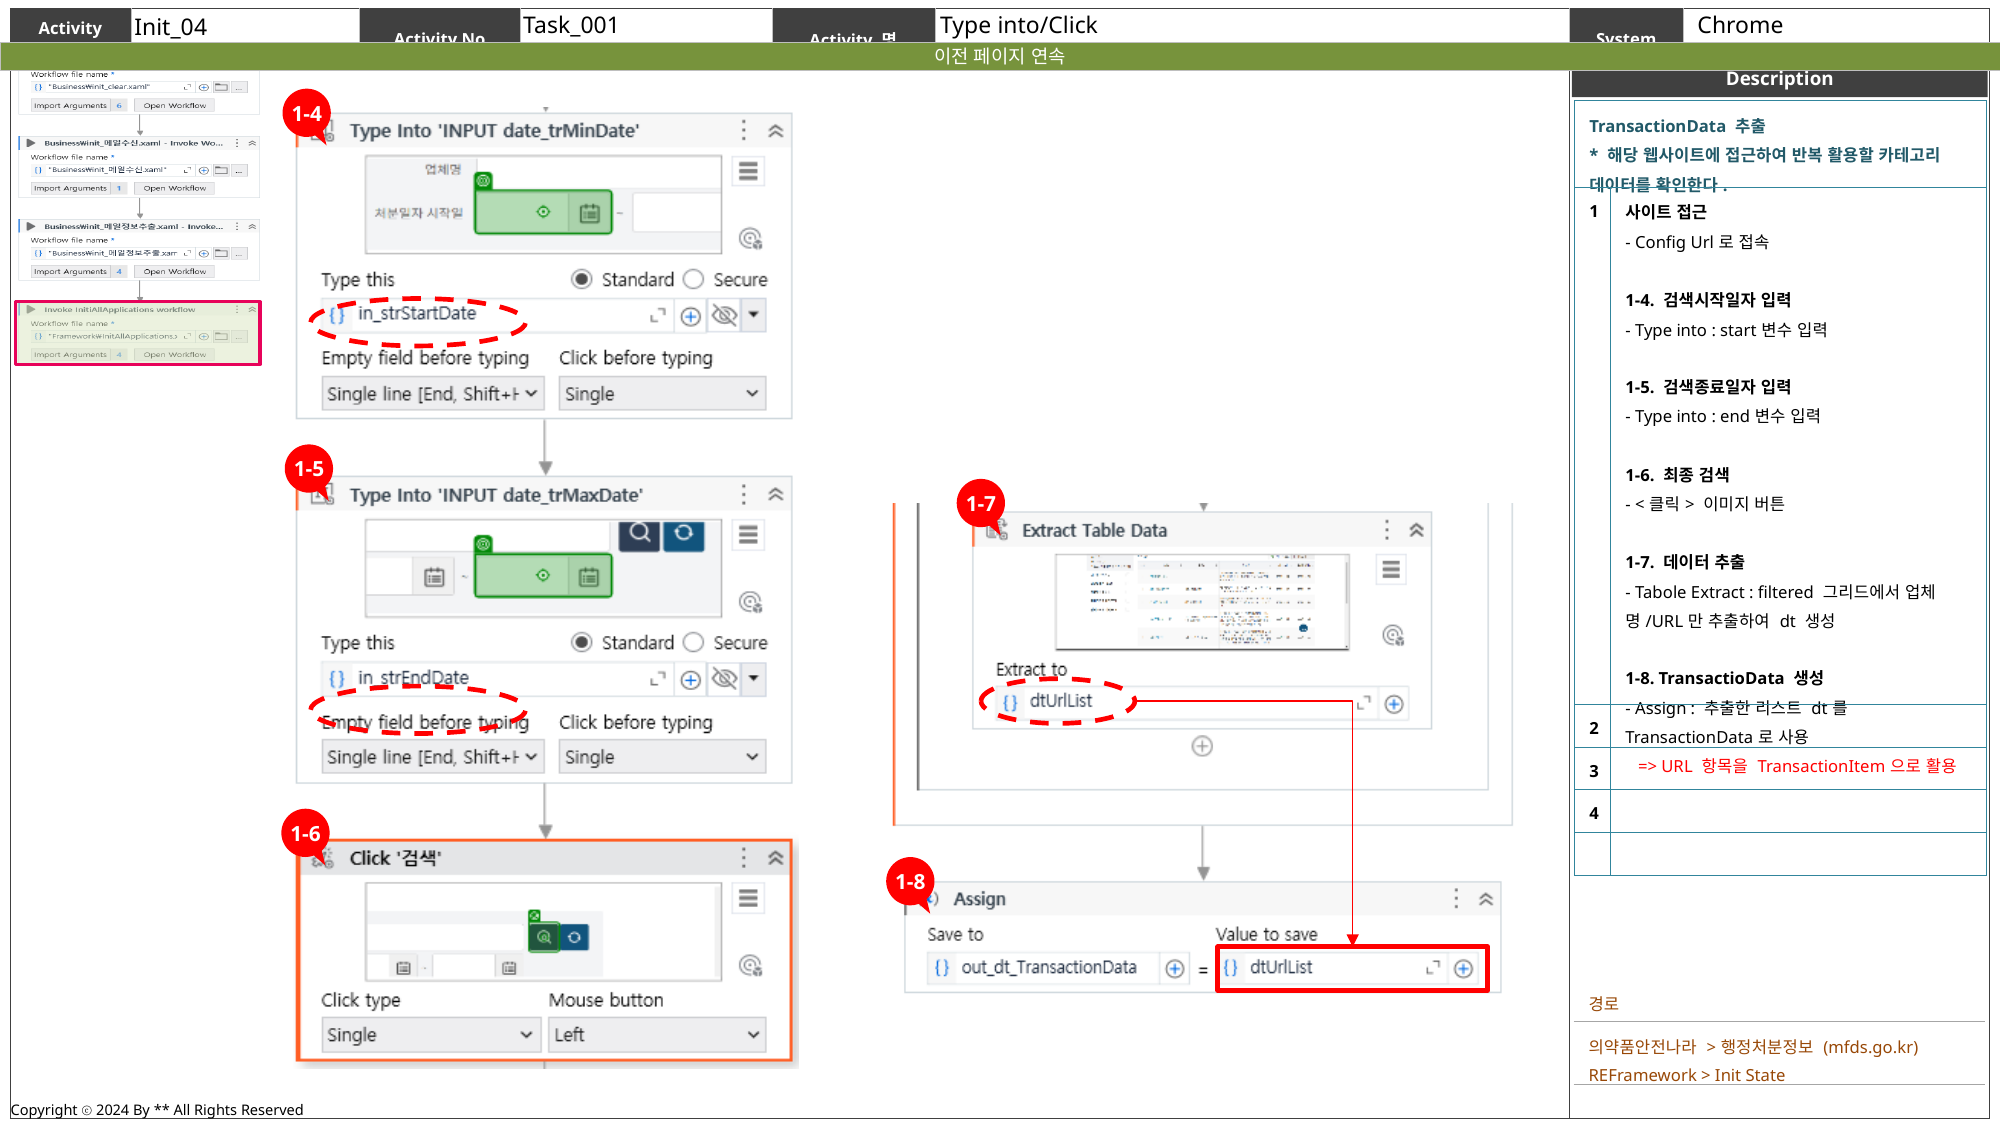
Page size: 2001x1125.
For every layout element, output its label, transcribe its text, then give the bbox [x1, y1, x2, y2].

table_cell 2 [1575, 705, 1610, 747]
table_cell 사이트 접근 - Config Url로 접속 1-4. 검색시작일자 입력 - Type into : start변수 입력 1-5. 검색종료일자 입력 - Type into : end변수 입력 1-6. 최종 검색 - <클릭> 이미지 버튼 1-7. 데이터 추출 - Tabole Extract : filtered 그리드에서 업체명/URL만 추출하여 dt 생성 1-8. TransactioData 생성 - Assign : 추출한 리스트 dt를 TransactionData로 사용 => URL 항목을 TransactionItem으로 활용 [1611, 188, 1986, 704]
table_cell 1 [1575, 188, 1610, 704]
table_cell 3 [1575, 748, 1610, 789]
text_box Init_04 [134, 12, 393, 40]
picture [885, 502, 1516, 999]
table_header 경로 [1574, 979, 1985, 1021]
table_cell 의약품안전나라 >행정처분정보 (mfds.go.kr) REFramework > Init State [1574, 1022, 1985, 1084]
table_cell 4 [1575, 790, 1610, 832]
text_box 1-7 [954, 476, 1007, 501]
text_box Type into/Click [940, 10, 1384, 38]
table_cell [1611, 705, 1986, 747]
text_box Chrome [1697, 10, 1956, 38]
text_box 1-6 [279, 813, 288, 853]
picture [293, 107, 800, 1069]
text_box 1-5 [282, 452, 288, 485]
table_cell [1611, 833, 1986, 875]
table_cell [1611, 790, 1986, 832]
text_box Task_001 [523, 10, 771, 38]
table_header TransactionData 추출 * 해당 웹사이트에 접근하여 반복 활용할 카테고리 데이터를 확인한다. [1575, 101, 1986, 187]
text_box 1-4 [280, 86, 332, 132]
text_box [14, 52, 262, 366]
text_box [1134, 700, 1353, 947]
table_cell [1611, 748, 1986, 789]
table_cell [1575, 833, 1610, 875]
text_box 이전 페이지 연속 [0, 40, 2000, 72]
